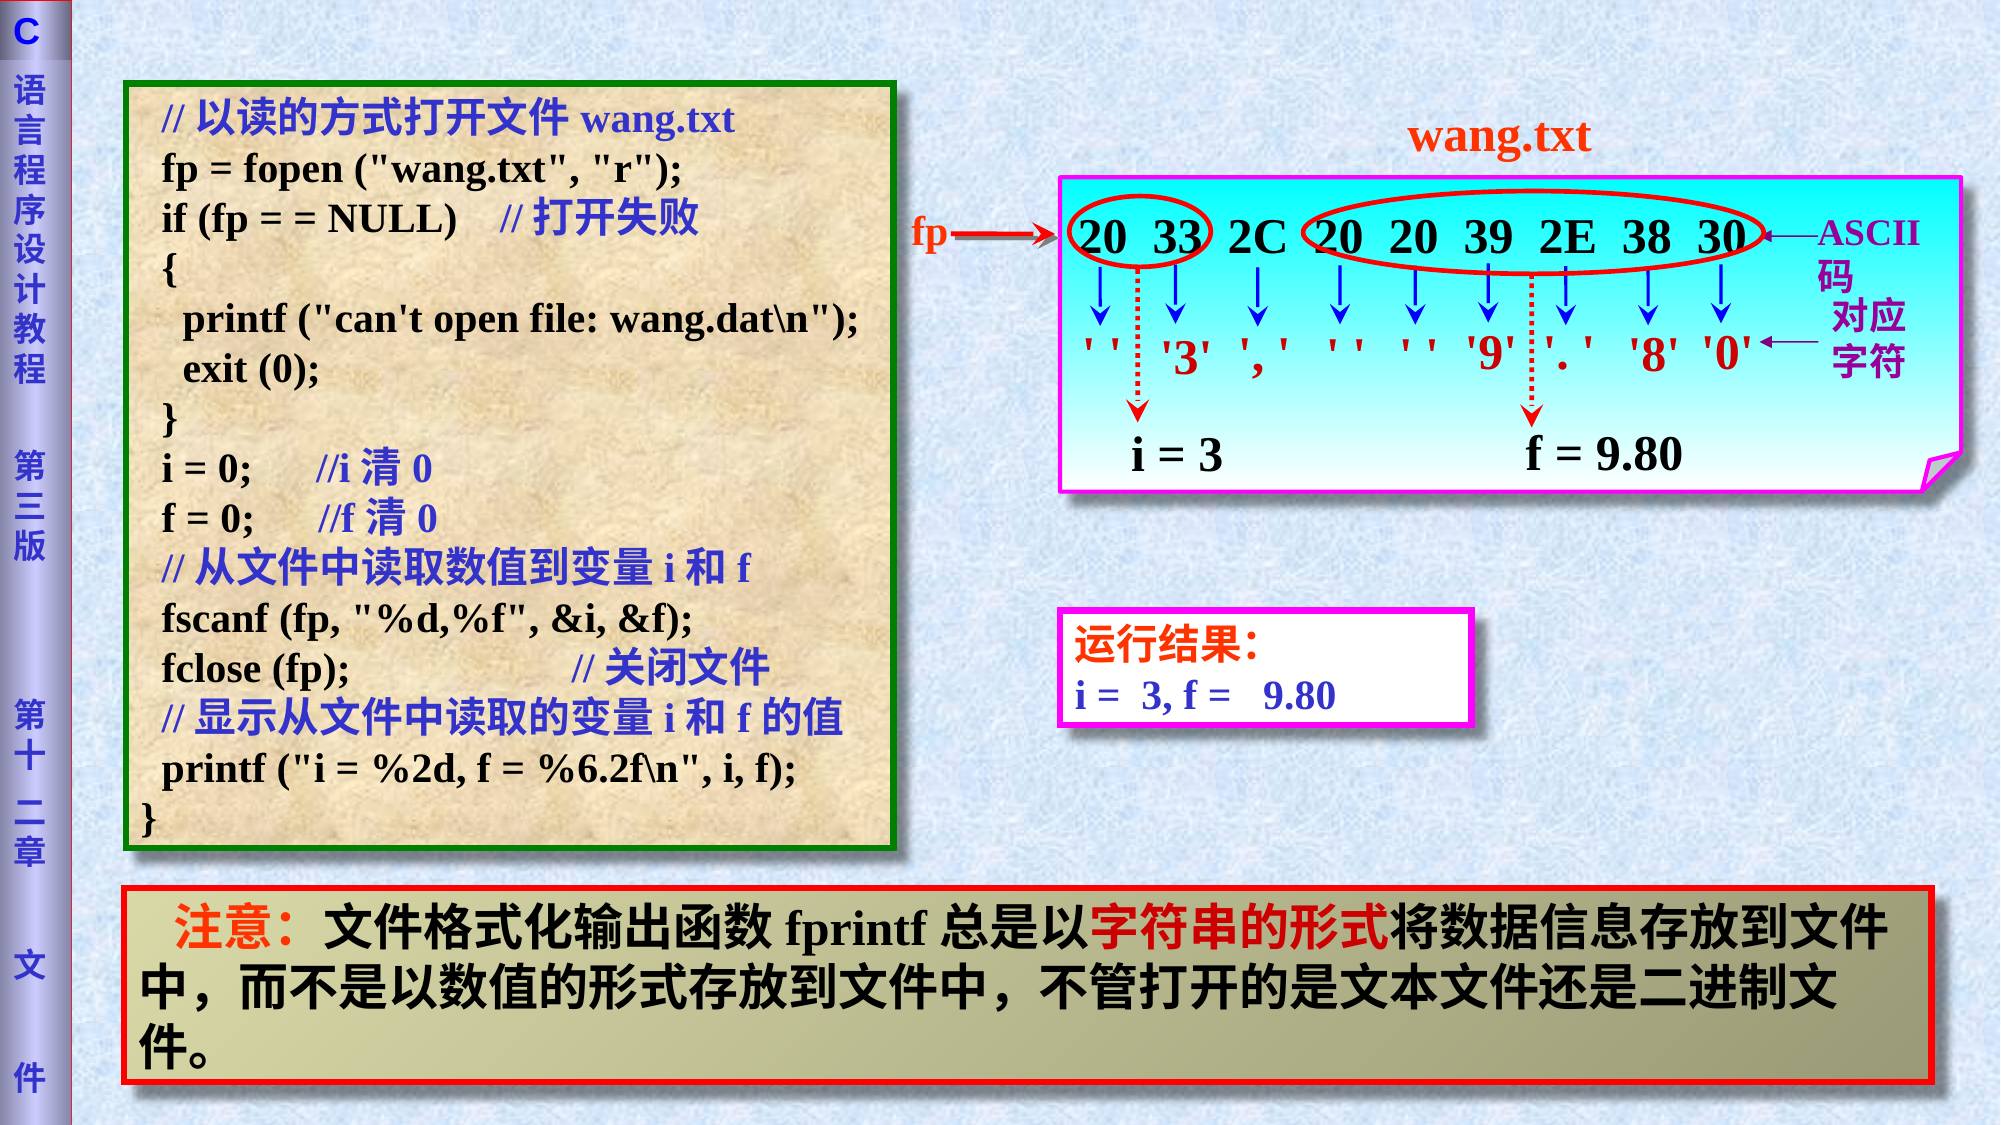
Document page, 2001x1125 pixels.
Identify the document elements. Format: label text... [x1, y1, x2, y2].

text_box 运行结果： i = 3, f = 9.80 [1060, 610, 1472, 726]
text_box 注意：文件格式化输出函数fprintf总是以字符串的形式将数据信息存放到文件中，而不是以数值的形式存放到文件中，不管打开的是文本文件还是二进制文件。 [123, 887, 1932, 1083]
picture [72, 0, 2001, 1125]
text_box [1068, 195, 1292, 490]
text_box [0, 0, 72, 1125]
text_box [1302, 190, 1764, 489]
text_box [896, 94, 1980, 492]
text_box //以读的方式打开文件wang.txt fp = fopen ("wang.txt", "r"); if (fp = = NULL) //打开失败 { printf ("can't open file: wang.dat\n"); exit (0); } i = 0; //i清0 f = 0; //f清0 //从文件中读取数值到变量i和f fscanf (fp, "%d,%f", &i, &f); fclose (fp); //关闭文件 //显示从文件中读取的变量i和f的值 printf ("i = %2d, f = %6.2f\n", i, f); } [125, 83, 894, 849]
